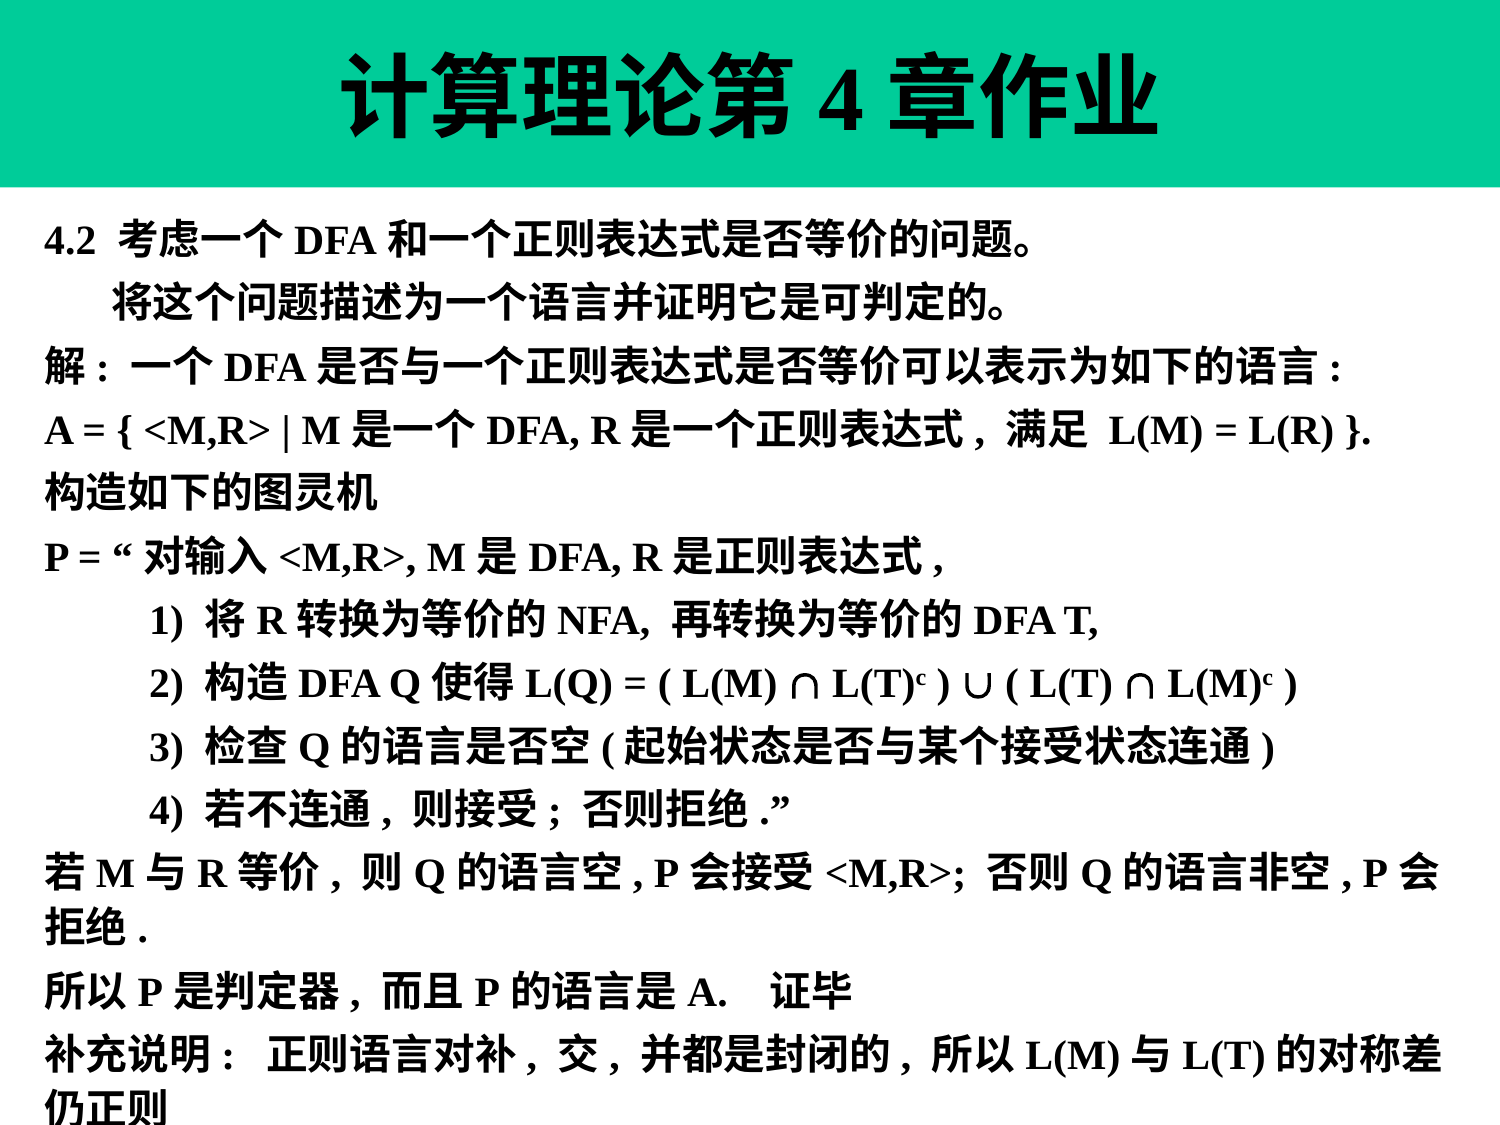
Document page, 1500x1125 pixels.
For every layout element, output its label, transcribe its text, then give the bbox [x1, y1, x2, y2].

text_box 4.2 考虑一个DFA和一个正则表达式是否等价的问题。 将这个问题描述为一个语言并证明它是可判定的。 解: 一个DFA是否与一个正则表达式是否等价可以表示为如下的语言: A = { <M,R> | M是一个DFA, R是一个正则表达式, 满足 L(M) = L(R) }. 构造如下的图灵机 P = “对输入<M,R>, M是DFA, R是正则表达式, 1) 将R转换为等价的NFA, 再转换为等价的DFA T, 2) 构造DFA Q使得L(Q) = ( L(M)  L(T)c )  ( L(T)  L(M)c ) 3) 检查Q的语言是否空(起始状态是否与某个接受状态连通) 4) 若不连通, 则接受; 否则拒绝.” 若M与R等价, 则Q的语言空, P会接受<M,R>; 否则Q的语言非空, P会拒绝. 所以P是判定器, 而且P的语言是A. 证毕 补充说明: 正则语言对补, 交, 并都是封闭的, 所以L(M)与L(T)的对称差仍正则 [29, 200, 1483, 1125]
title 计算理论第4章作业 [0, 0, 1500, 188]
